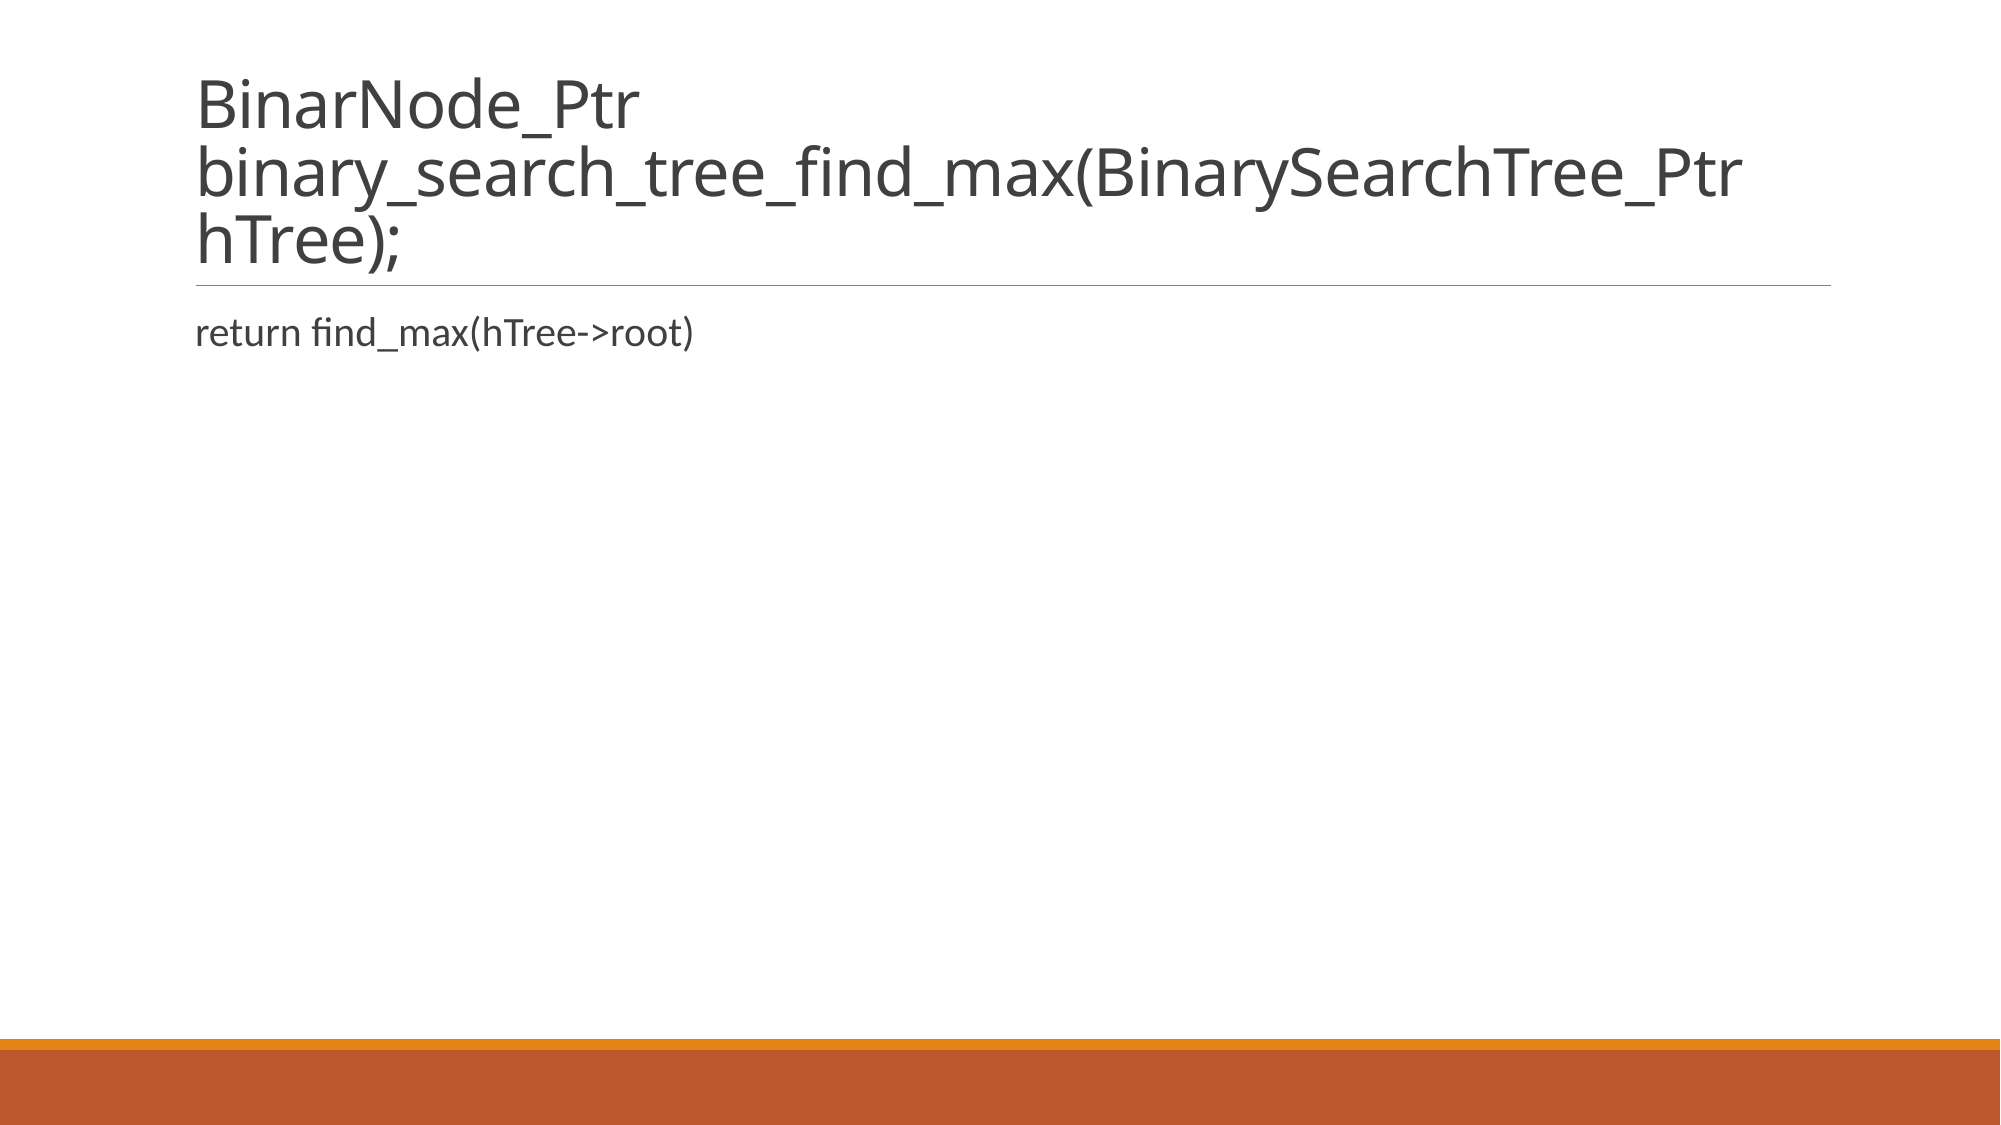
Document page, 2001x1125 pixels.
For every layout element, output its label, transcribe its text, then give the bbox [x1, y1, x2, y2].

title BinarNode_Ptr binary_search_tree_find_max(BinarySearchTree_Ptr hTree); [180, 47, 1830, 285]
list return find_max(hTree->root) [180, 302, 1830, 963]
